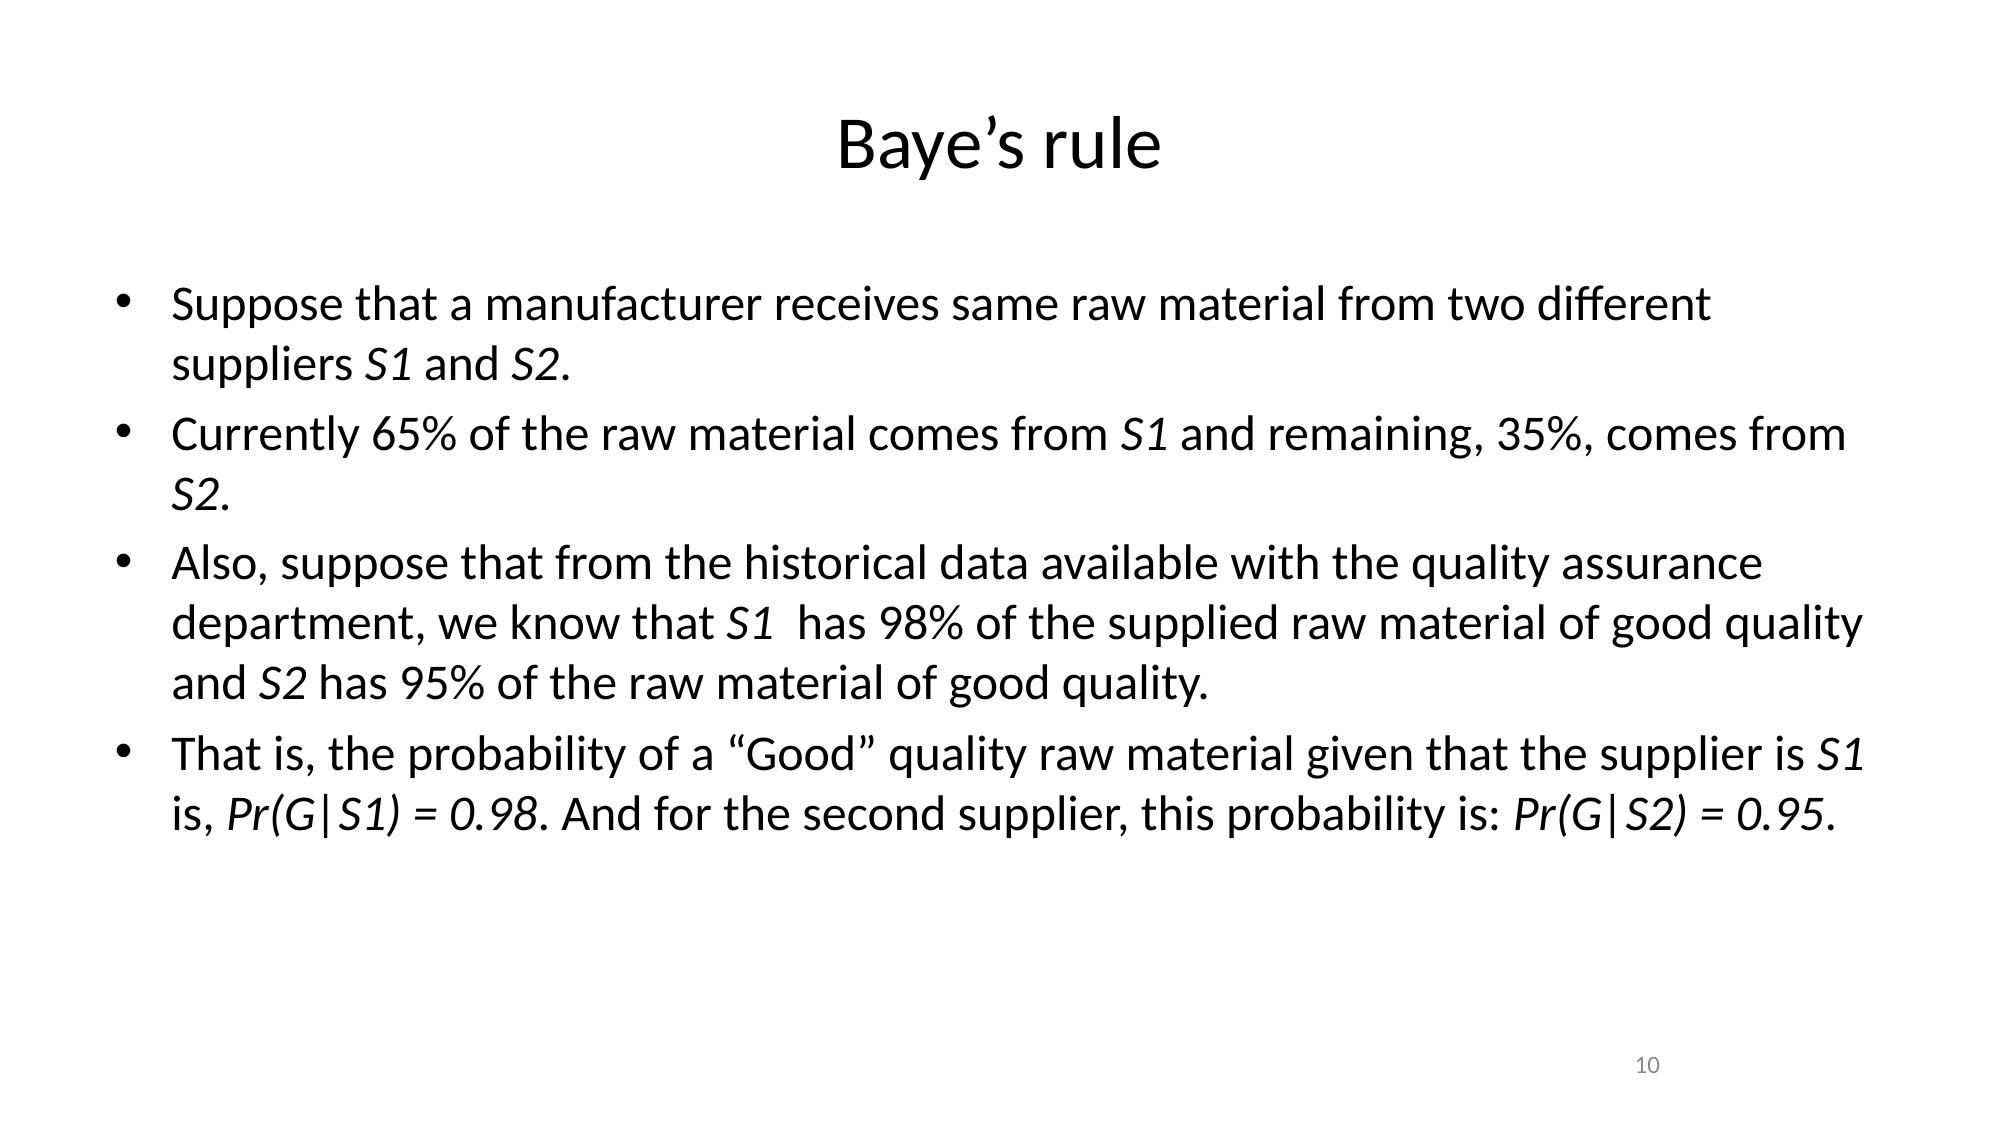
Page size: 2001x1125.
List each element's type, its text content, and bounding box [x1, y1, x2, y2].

slide_number 10 [1325, 1024, 1675, 1103]
title Baye’s rule [99, 45, 1900, 233]
list Suppose that a manufacturer receives same raw material from two different suppliers S1 and S2. Currently 65% of the raw material comes from S1 and remaining, 35%, comes from S2. Also, suppose that from the historical data available with the quality assurance department, we know that S1 has 98% of the supplied raw material of good quality and S2 has 95% of the raw material of good quality. That is, the probability of a “Good” quality raw material given that the supplier is S1 is, Pr(G|S1) = 0.98. And for the second supplier, this probability is: Pr(G|S2) = 0.95. [99, 262, 1900, 1005]
